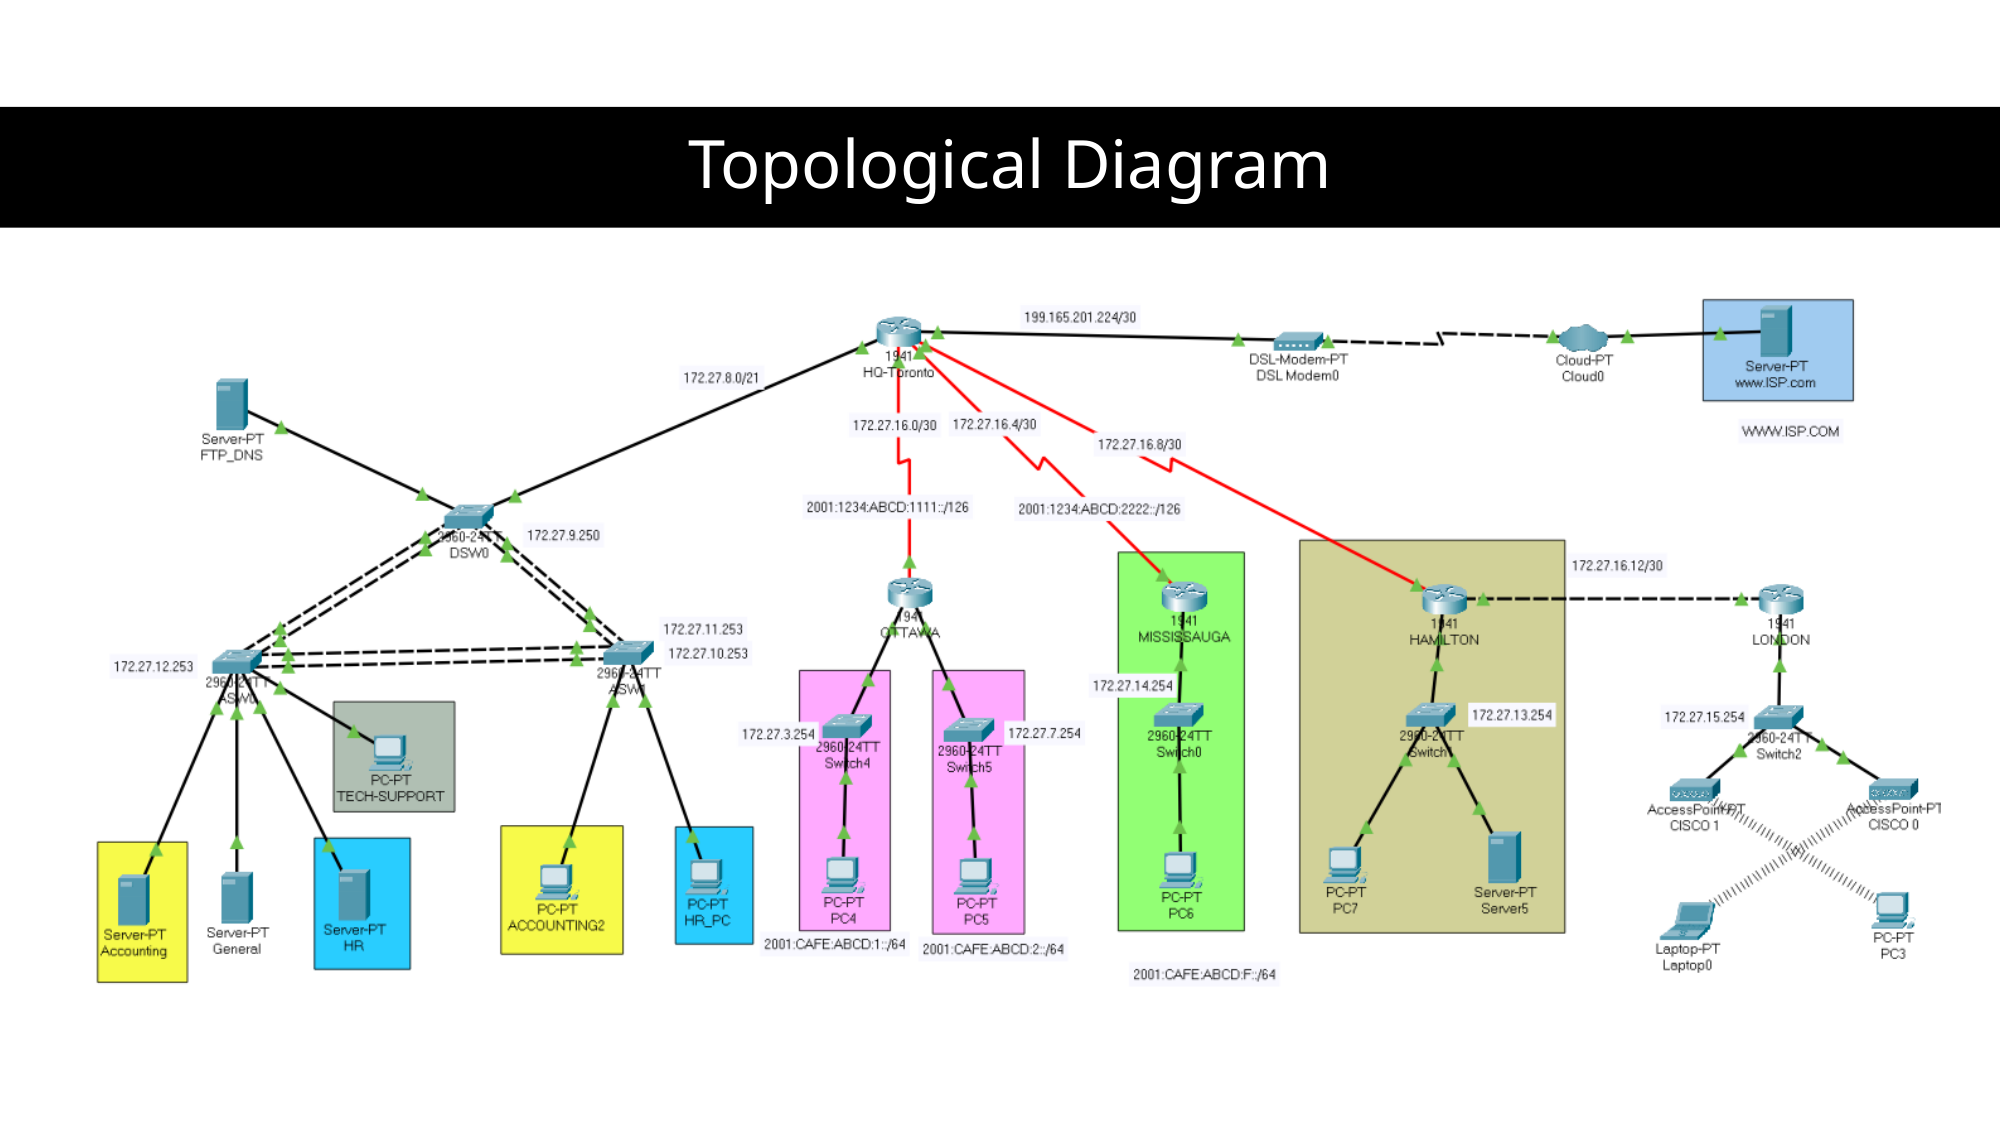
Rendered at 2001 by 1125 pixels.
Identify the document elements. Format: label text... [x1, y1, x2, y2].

text_box [0, 106, 2000, 229]
title Topological Diagram [91, 105, 1931, 228]
picture [59, 241, 1941, 1060]
